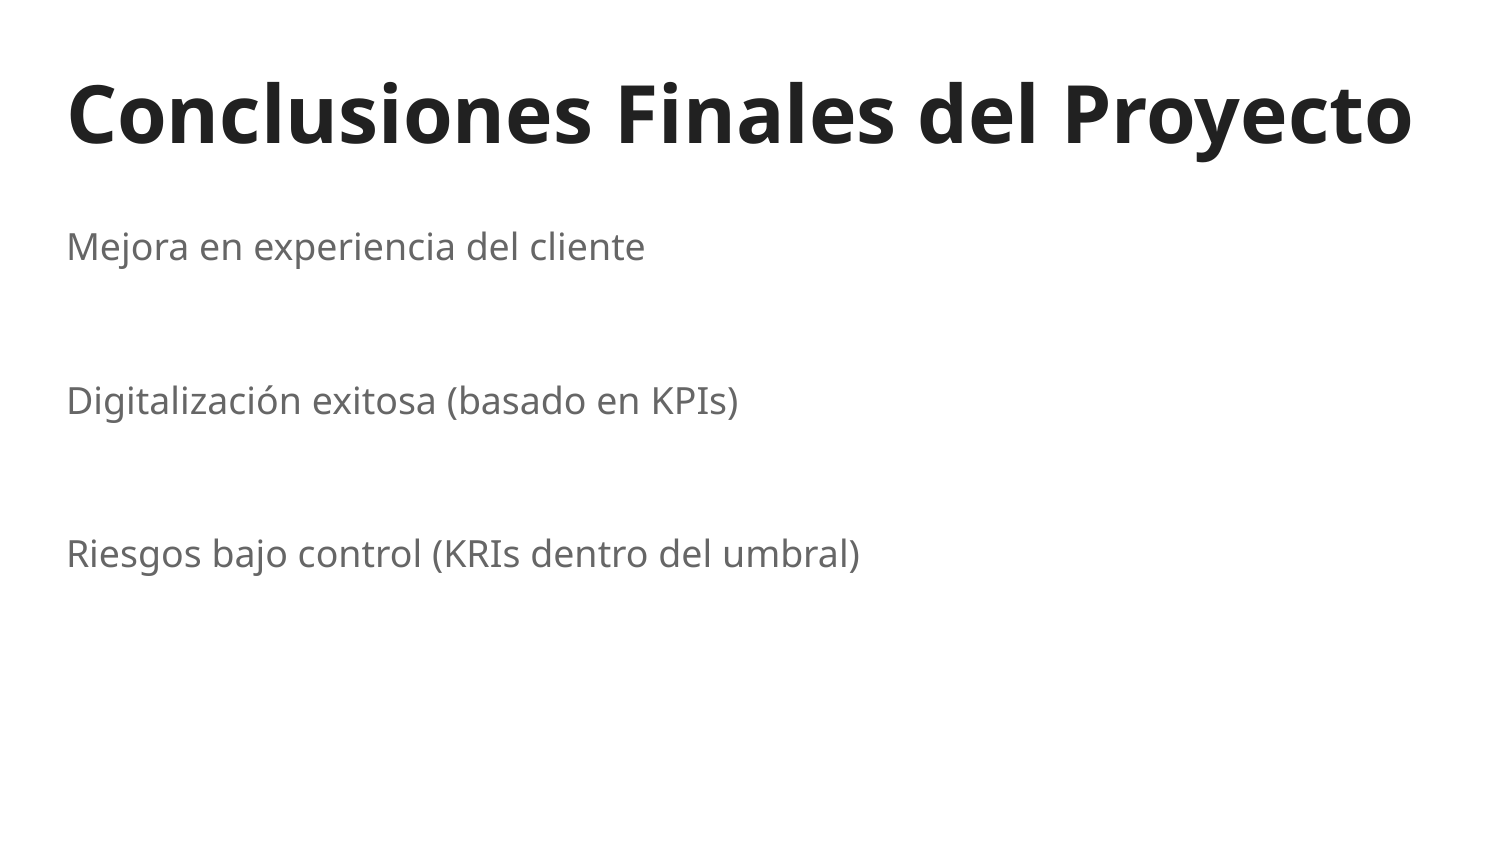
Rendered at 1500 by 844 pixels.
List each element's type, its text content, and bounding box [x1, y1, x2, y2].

title Conclusiones Finales del Proyecto [51, 48, 1449, 180]
list Mejora en experiencia del cliente Digitalización exitosa (basado en KPIs) Riesgos bajo control (KRIs dentro del umbral) [51, 201, 1449, 750]
